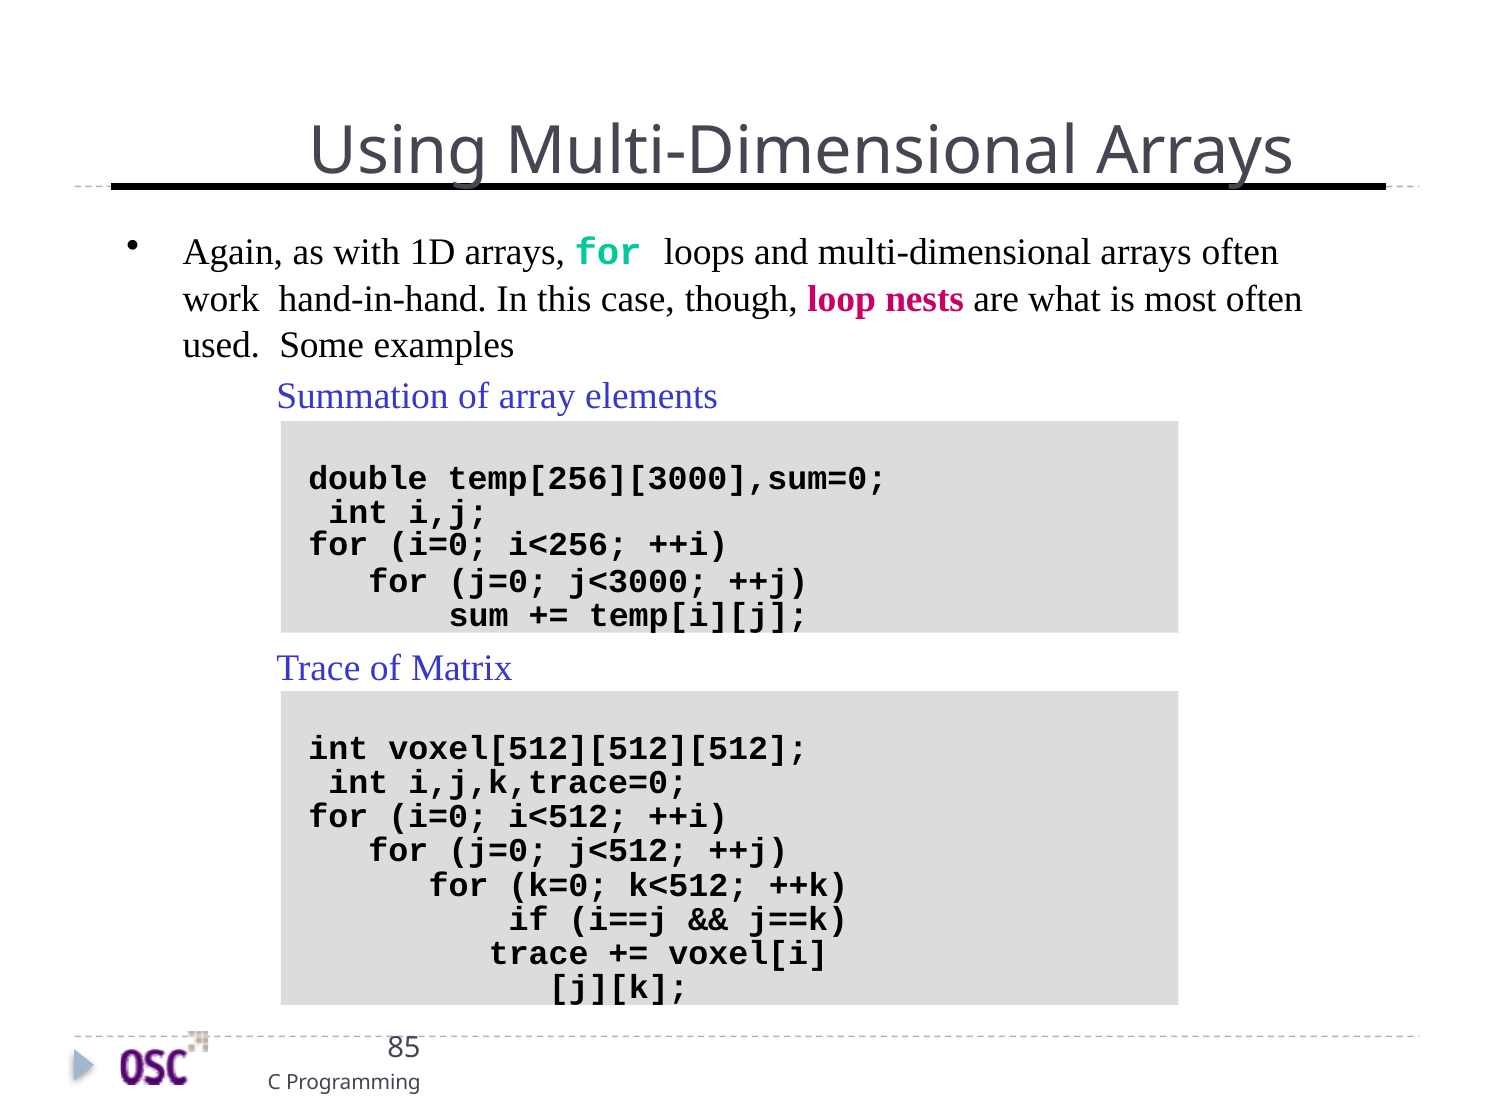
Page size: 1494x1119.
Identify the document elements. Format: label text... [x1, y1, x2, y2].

slide_number 85 C Programming [100, 1036, 424, 1119]
text_box Trace of Matrix [274, 642, 517, 688]
text_box Again, as with 1D arrays, for loops and multi-dimensional arrays often work hand-in-hand. In this case, though, loop nests are what is most often used. Some examples Summation of array elements [124, 226, 1358, 417]
text_box int voxel[512][512][512]; int i,j,k,trace=0; for (i=0; i<512; ++i) for (j=0; j<512; ++j) for (k=0; k<512; ++k) if (i==j && j==k) trace += voxel[i][j][k]; [280, 691, 1179, 1005]
text_box [120, 1031, 209, 1036]
title Using Multi-Dimensional Arrays [74, 0, 1420, 187]
text_box double temp[256][3000],sum=0; int i,j; for (i=0; i<256; ++i) for (j=0; j<3000; ++j) sum += temp[i][j]; [280, 421, 1179, 633]
